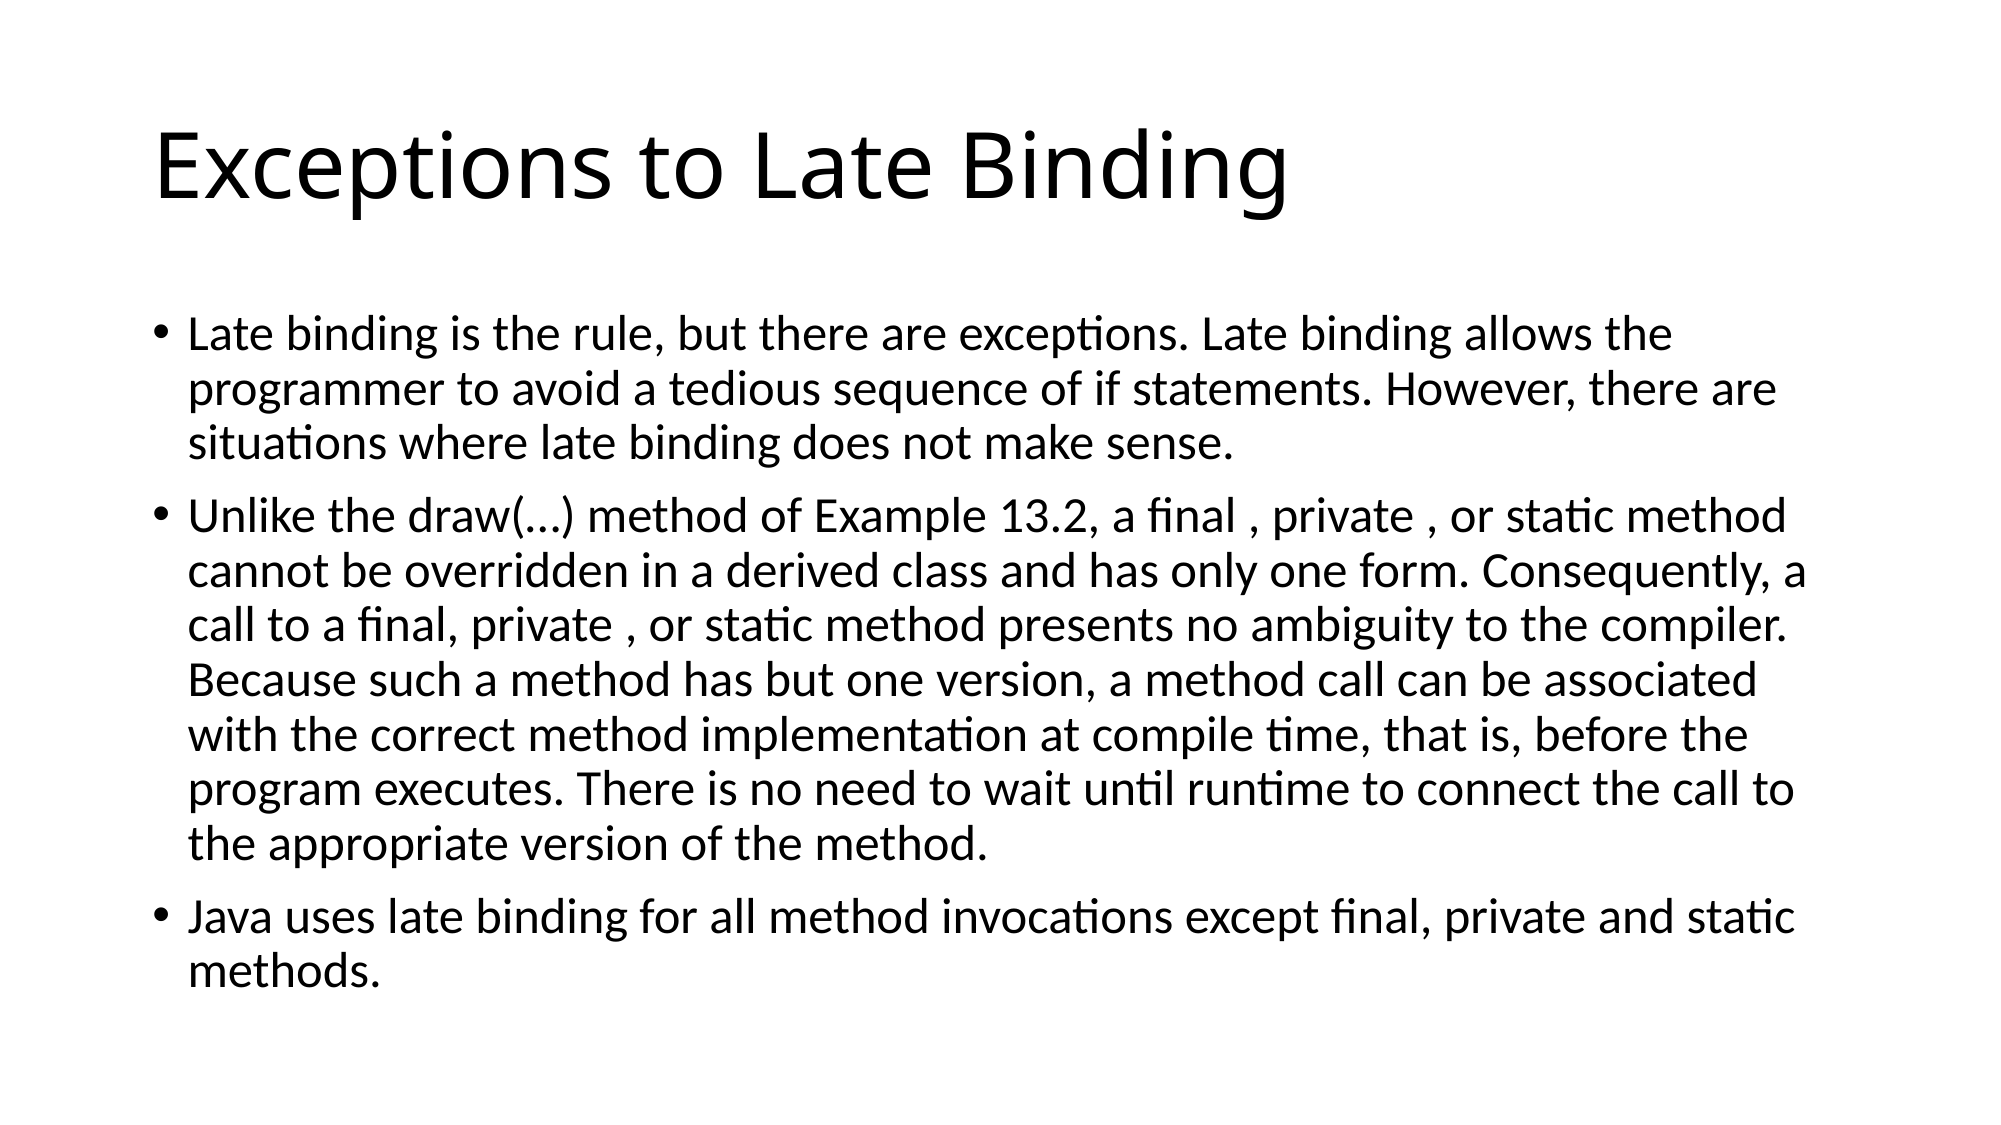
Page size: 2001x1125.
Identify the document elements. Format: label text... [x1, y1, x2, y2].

list Late binding is the rule, but there are exceptions. Late binding allows the programmer to avoid a tedious sequence of if statements. However, there are situations where late binding does not make sense. Unlike the draw(…) method of Example 13.2, a final , private , or static method cannot be overridden in a derived class and has only one form. Consequently, a call to a final, private , or static method presents no ambiguity to the compiler. Because such a method has but one version, a method call can be associated with the correct method implementation at compile time, that is, before the program executes. There is no need to wait until runtime to connect the call to the appropriate version of the method. Java uses late binding for all method invocations except final, private and static methods. [137, 299, 1863, 1014]
title Exceptions to Late Binding [137, 59, 1863, 278]
